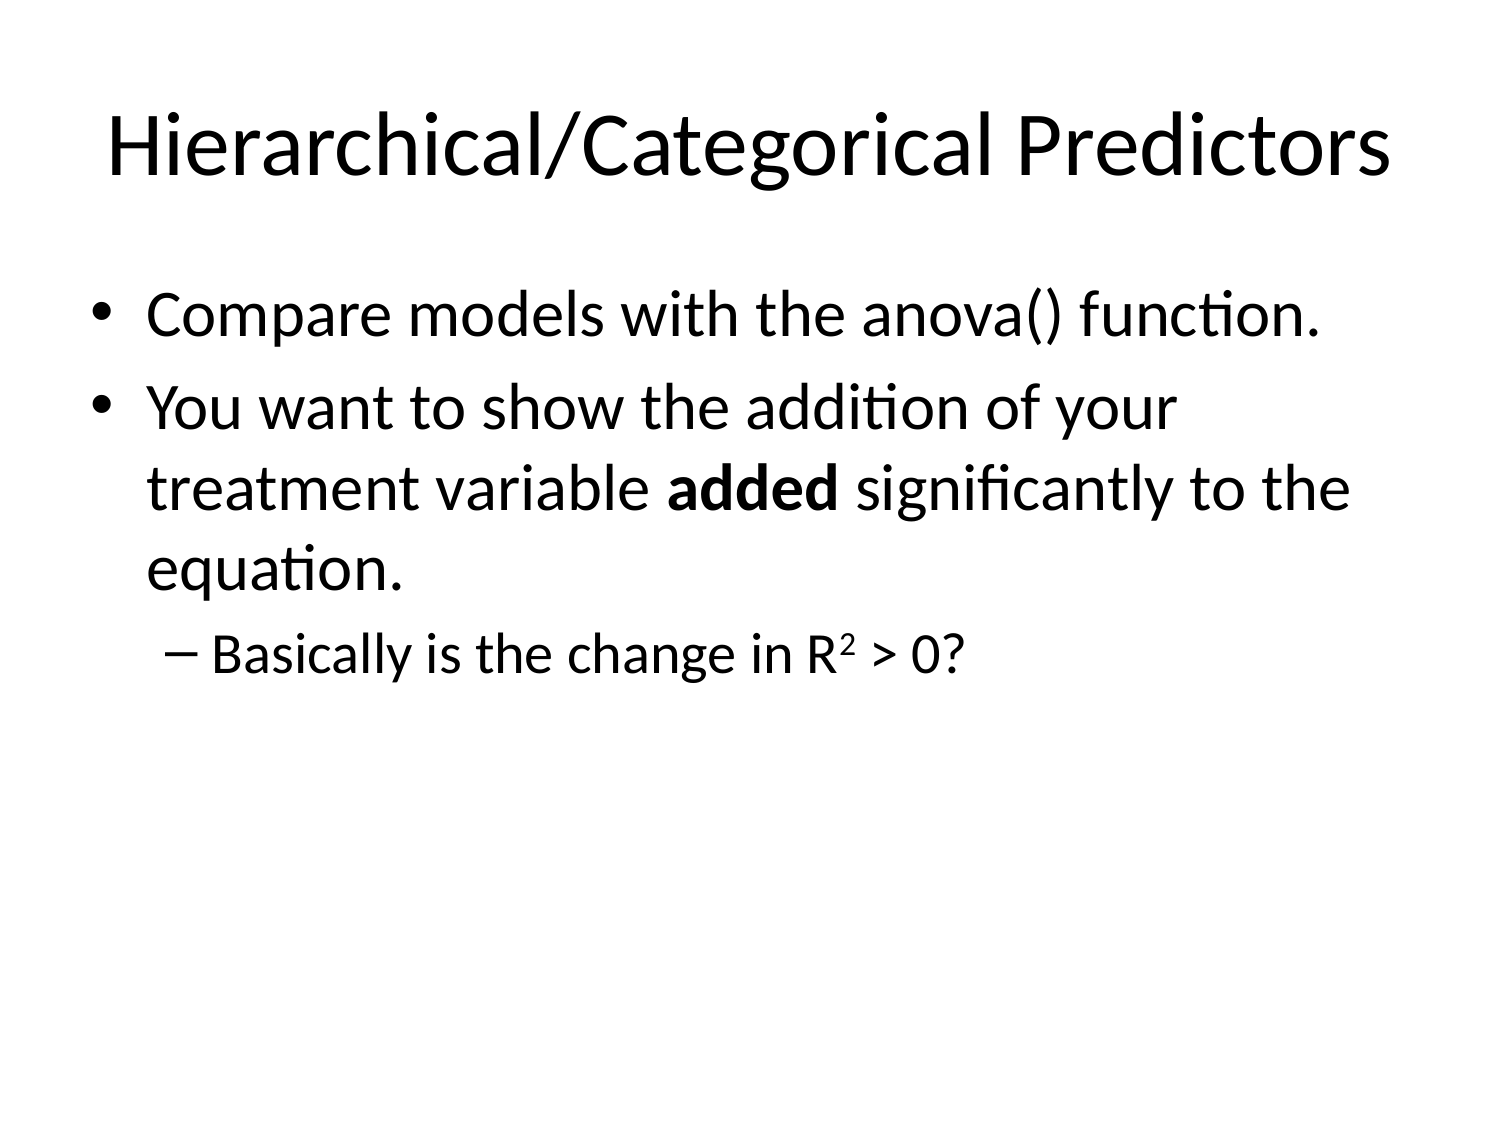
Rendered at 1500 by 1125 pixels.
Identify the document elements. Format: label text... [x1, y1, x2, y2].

title Hierarchical/Categorical Predictors [75, 45, 1425, 233]
list Compare models with the anova() function. You want to show the addition of your treatment variable added significantly to the equation. Basically is the change in R2 > 0? [75, 262, 1425, 1005]
